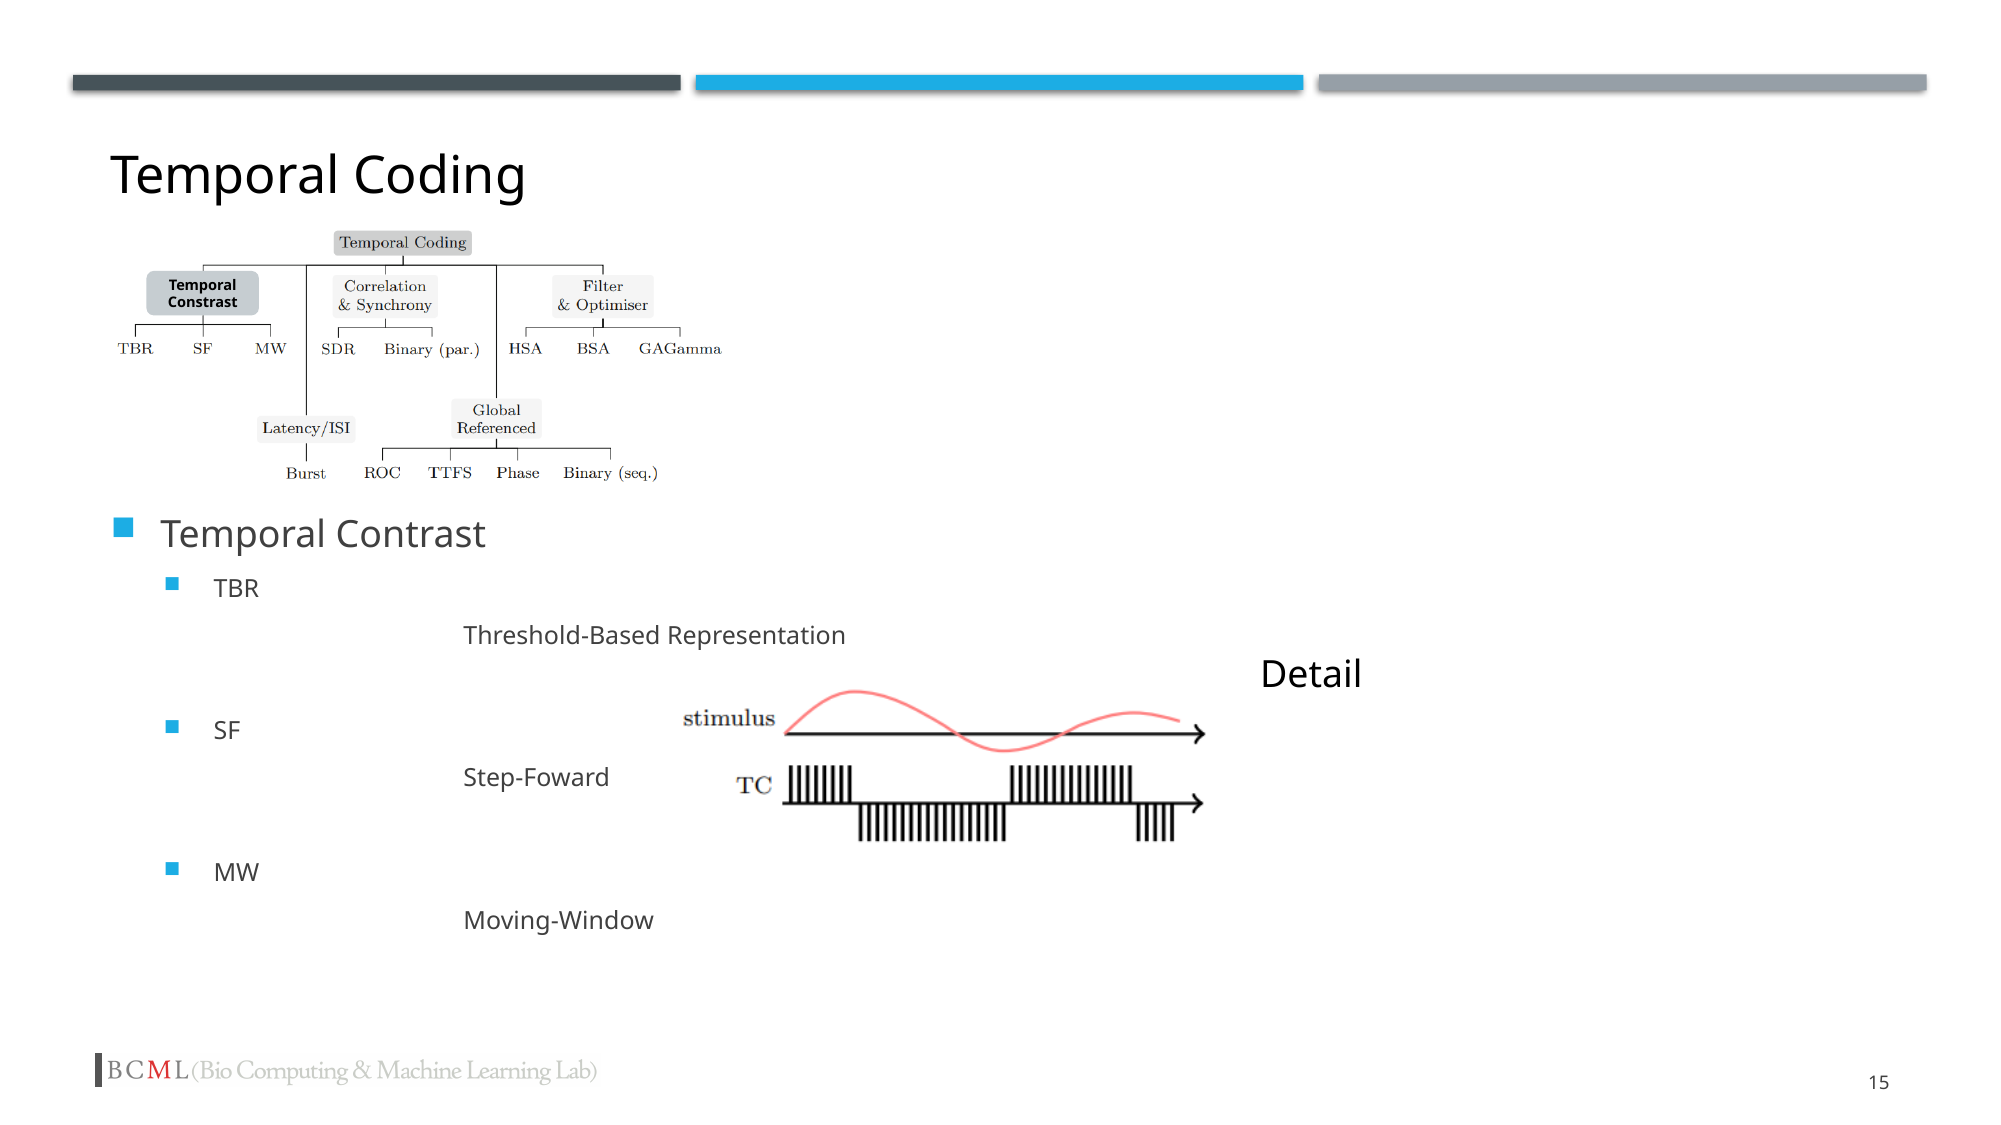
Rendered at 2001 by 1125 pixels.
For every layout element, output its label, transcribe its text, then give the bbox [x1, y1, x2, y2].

text_box Temporal Contrast TBR Threshold-Based Representation SF Step-Foward MW Moving-Window [95, 497, 1600, 1023]
text_box Detail [1245, 642, 2000, 772]
slide_number 15 [1732, 1053, 1905, 1114]
picture [94, 220, 734, 489]
picture [95, 1053, 601, 1087]
picture [672, 687, 1224, 855]
text_box Temporal Coding [95, 133, 1277, 211]
